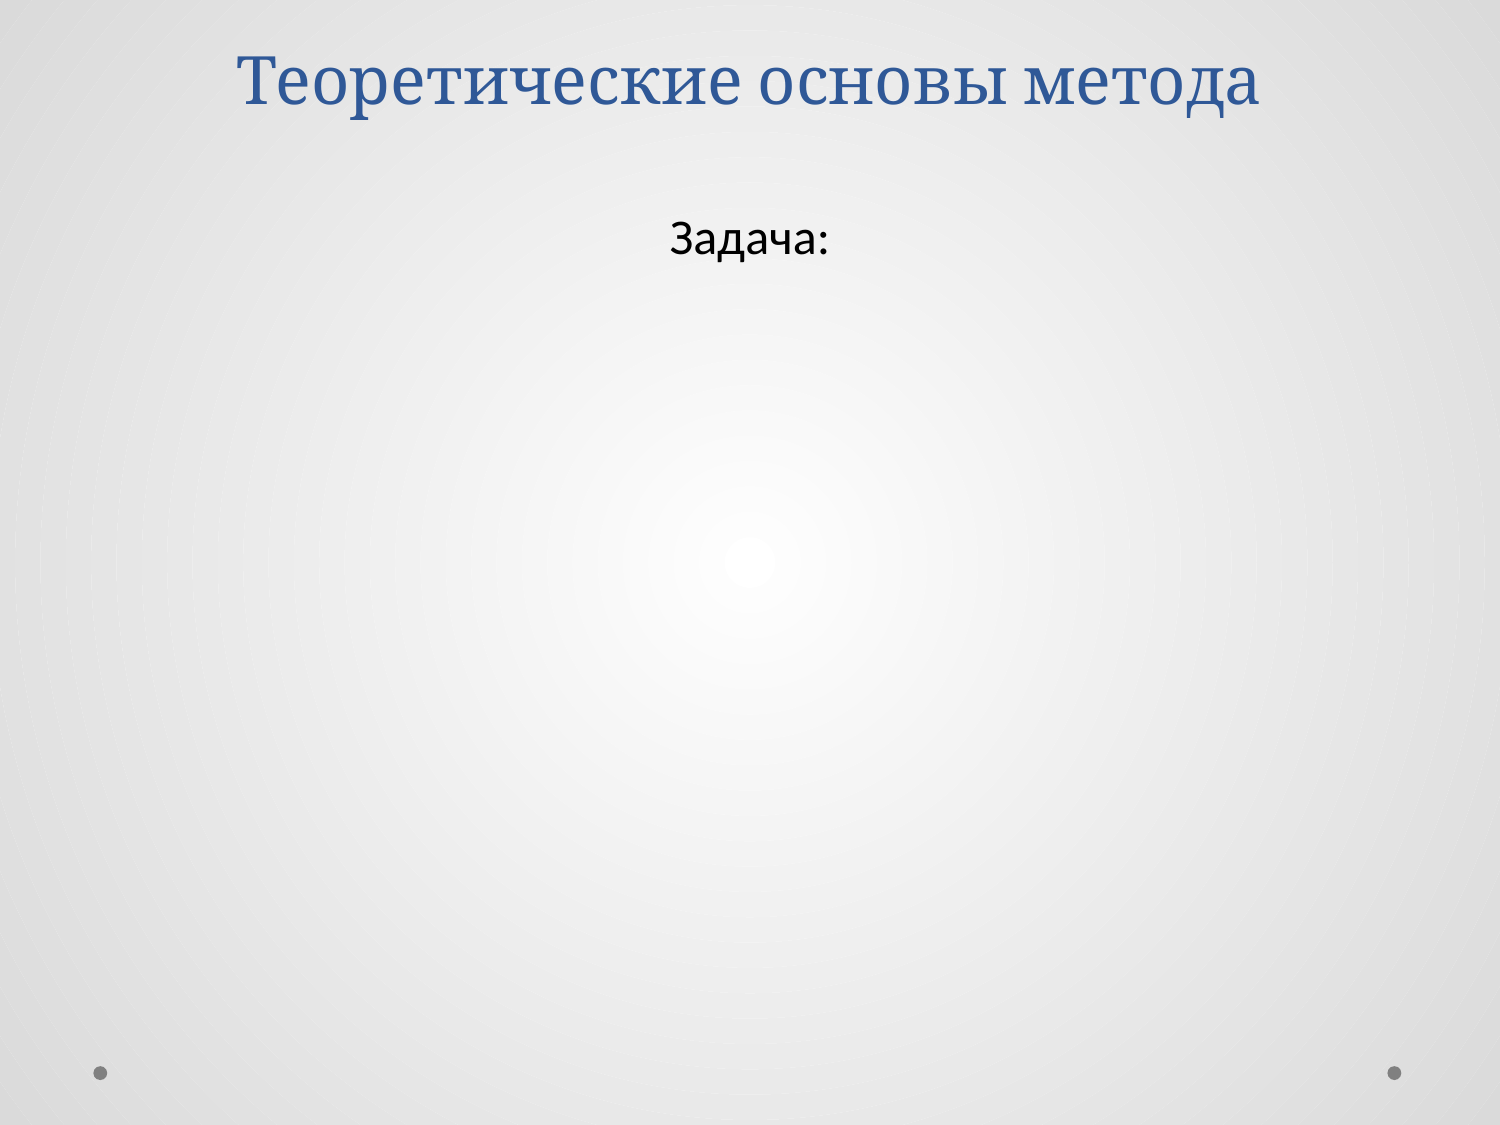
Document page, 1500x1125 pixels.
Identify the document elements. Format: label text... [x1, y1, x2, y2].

title Теоретические основы метода [75, 0, 1425, 126]
